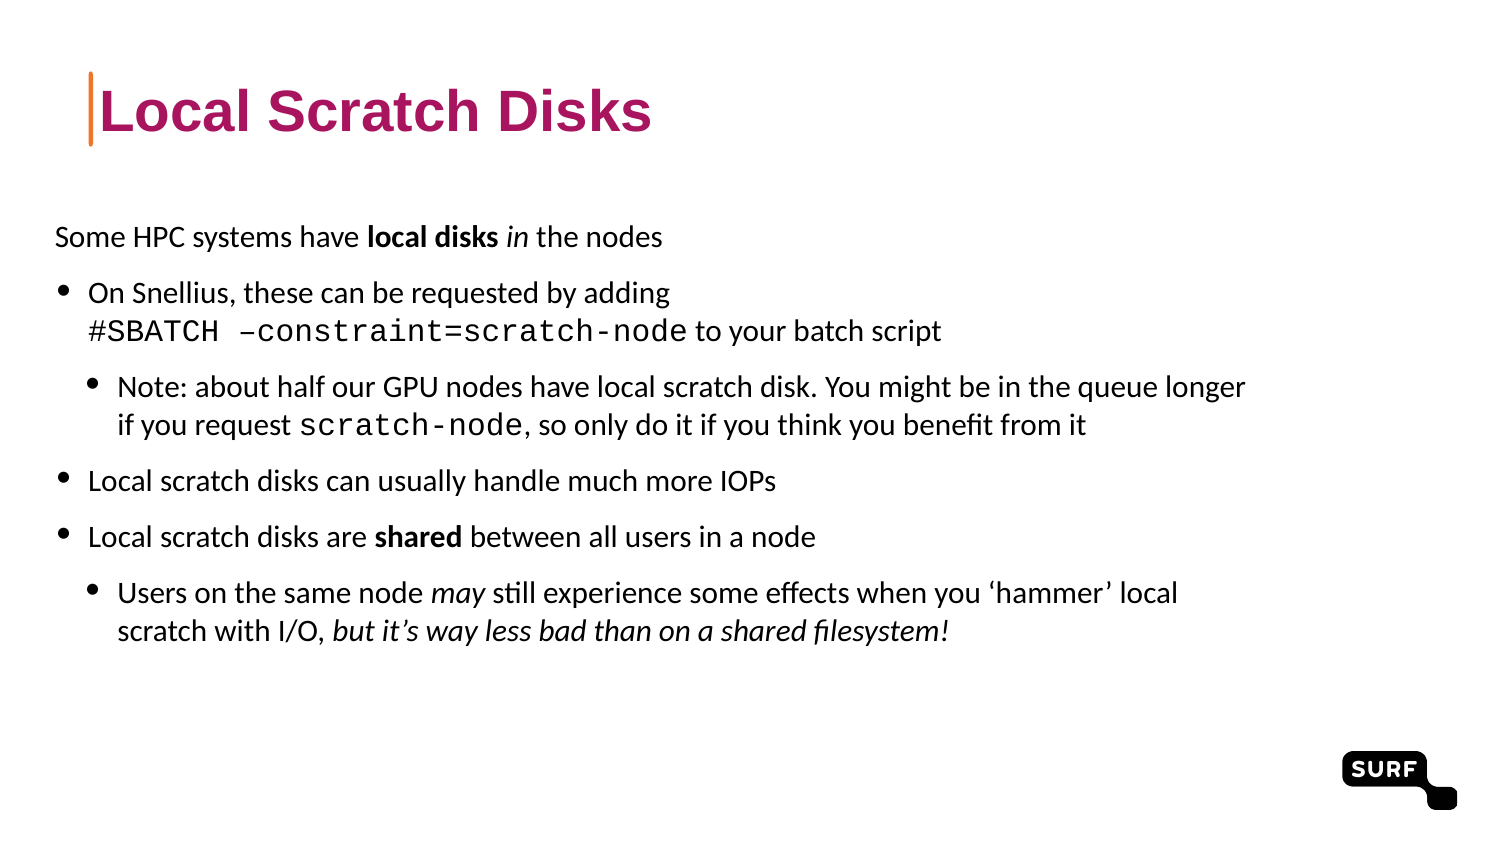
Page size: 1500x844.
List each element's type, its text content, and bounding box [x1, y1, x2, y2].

list Some HPC systems have local disks in the nodes On Snellius, these can be requested by adding #SBATCH –constraint=scratch-node to your batch script Note: about half our GPU nodes have local scratch disk. You might be in the queue longer if you request scratch-node, so only do it if you think you benefit from it Local scratch disks can usually handle much more IOPs Local scratch disks are shared between all users in a node Users on the same node may still experience some effects when you ‘hammer’ local scratch with I/O, but it’s way less bad than on a shared filesystem! [54, 216, 1271, 765]
list [1342, 751, 1458, 810]
text_box [88, 71, 94, 147]
text_box Local Scratch Disks [0, 58, 906, 159]
